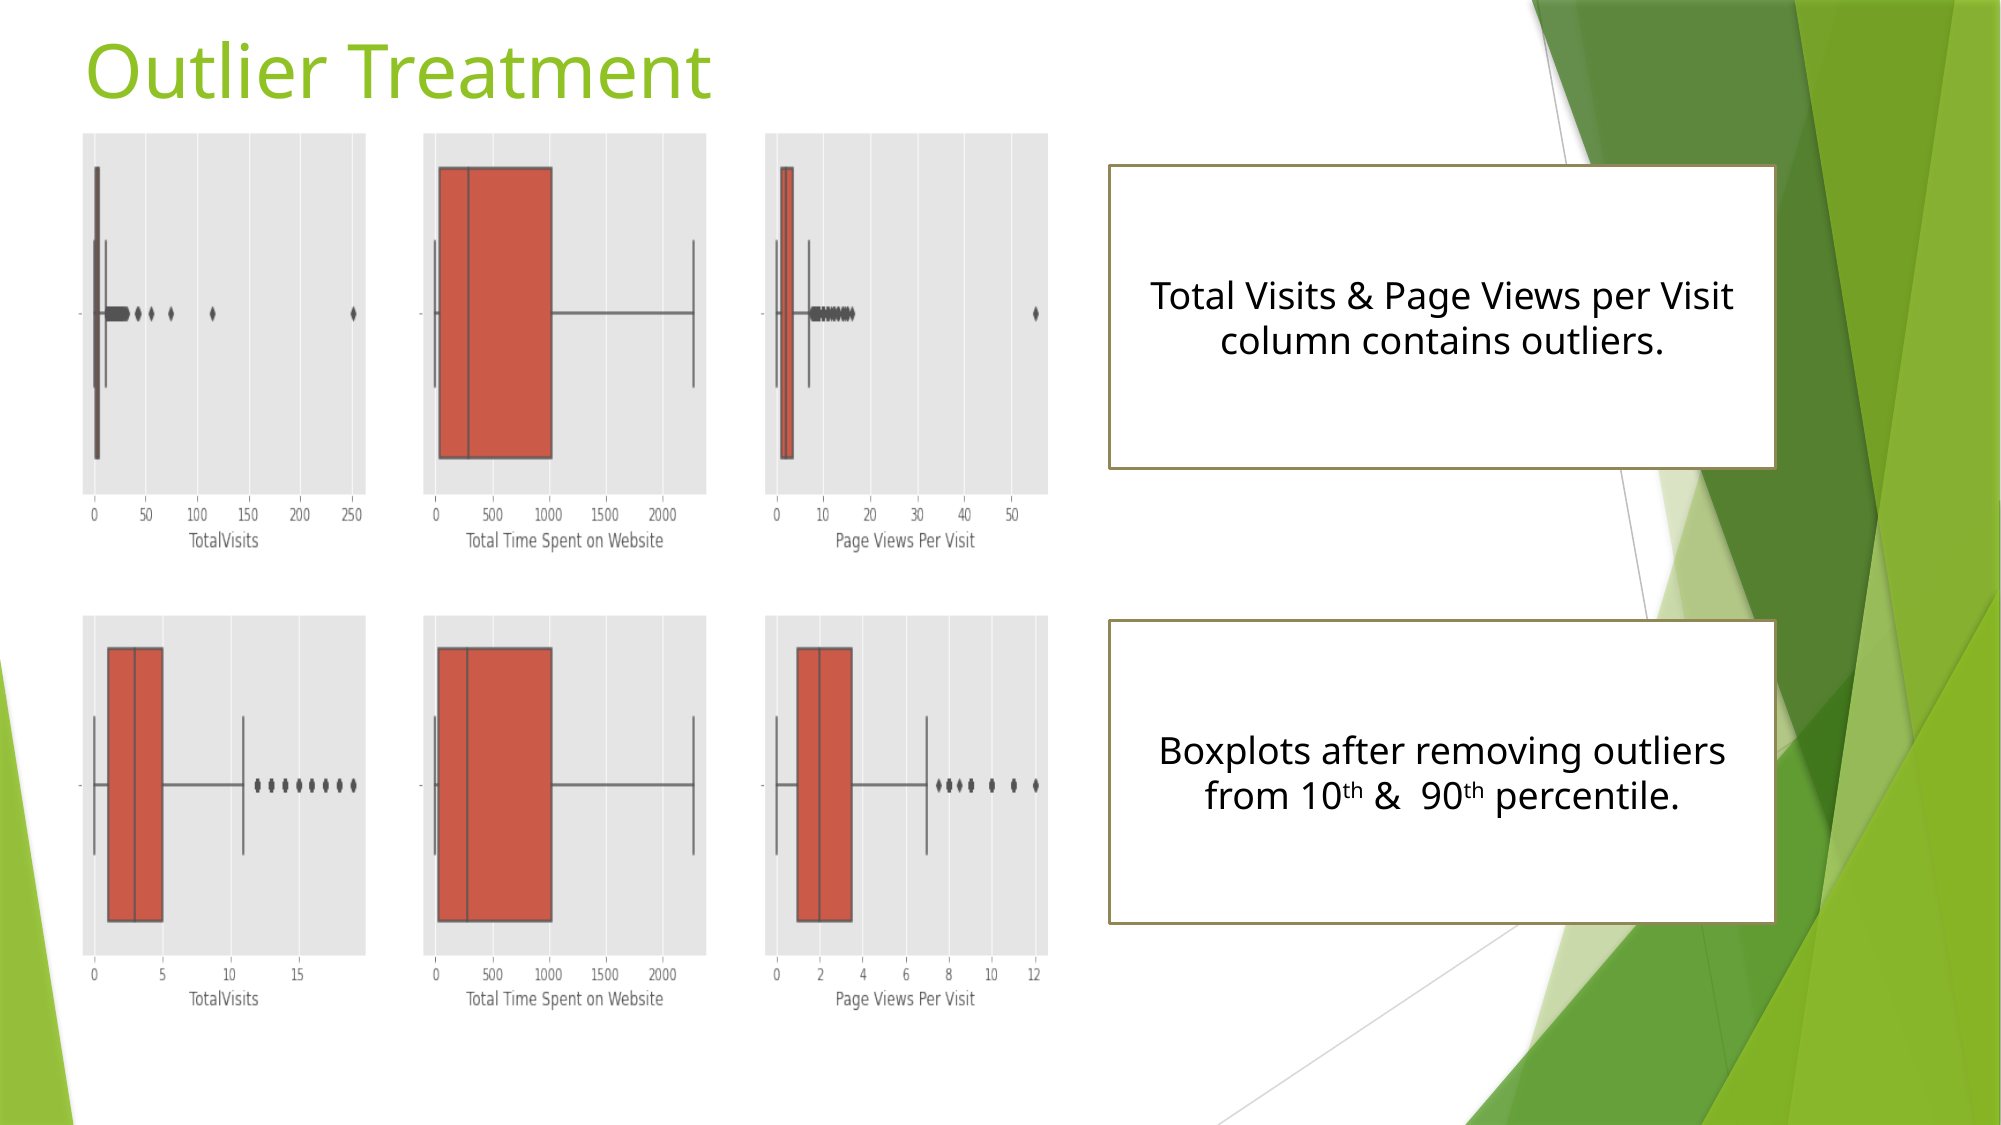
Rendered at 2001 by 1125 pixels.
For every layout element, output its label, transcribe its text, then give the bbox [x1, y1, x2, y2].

title Outlier Treatment [69, 15, 1480, 123]
picture [69, 604, 1056, 1020]
text_box Total Visits & Page Views per Visit column contains outliers. [1108, 164, 1777, 470]
text_box Boxplots after removing outliers from 10th & 90th percentile. [1108, 619, 1777, 925]
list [69, 121, 1056, 563]
